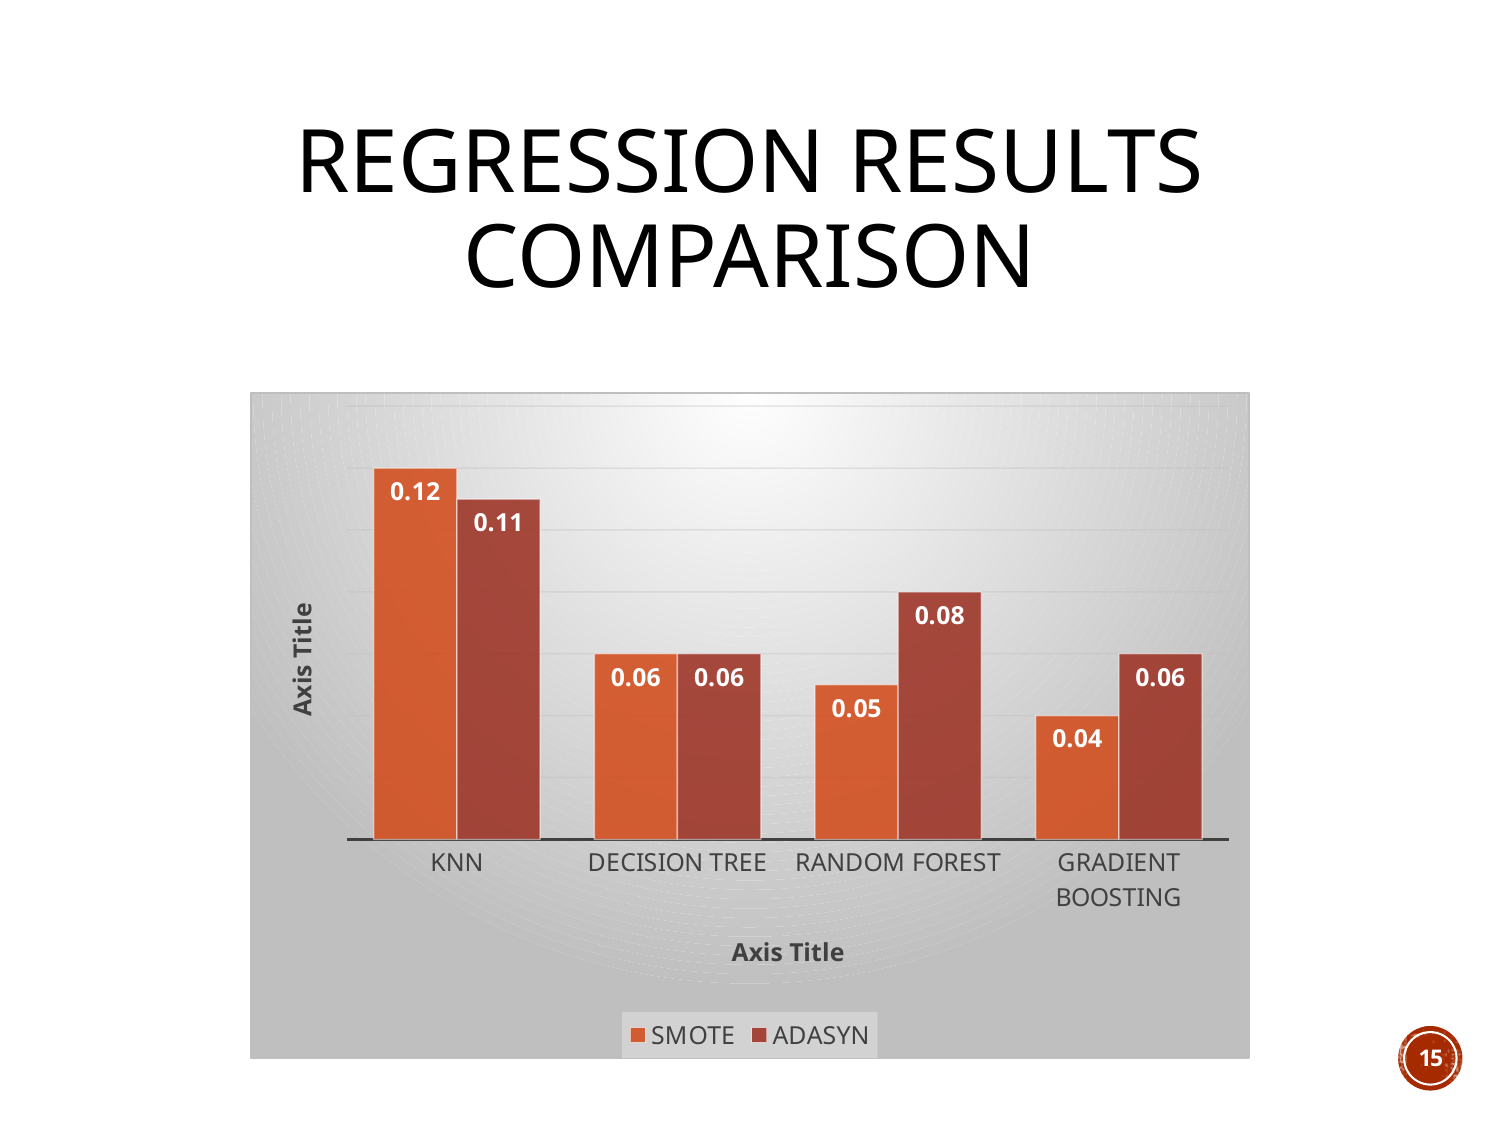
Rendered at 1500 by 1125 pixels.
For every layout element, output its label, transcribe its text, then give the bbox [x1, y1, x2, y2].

slide_number 15 [1391, 1028, 1471, 1089]
title REGRESSION RESULTS COMPARISON [112, 79, 1388, 344]
chart [252, 394, 1249, 1058]
